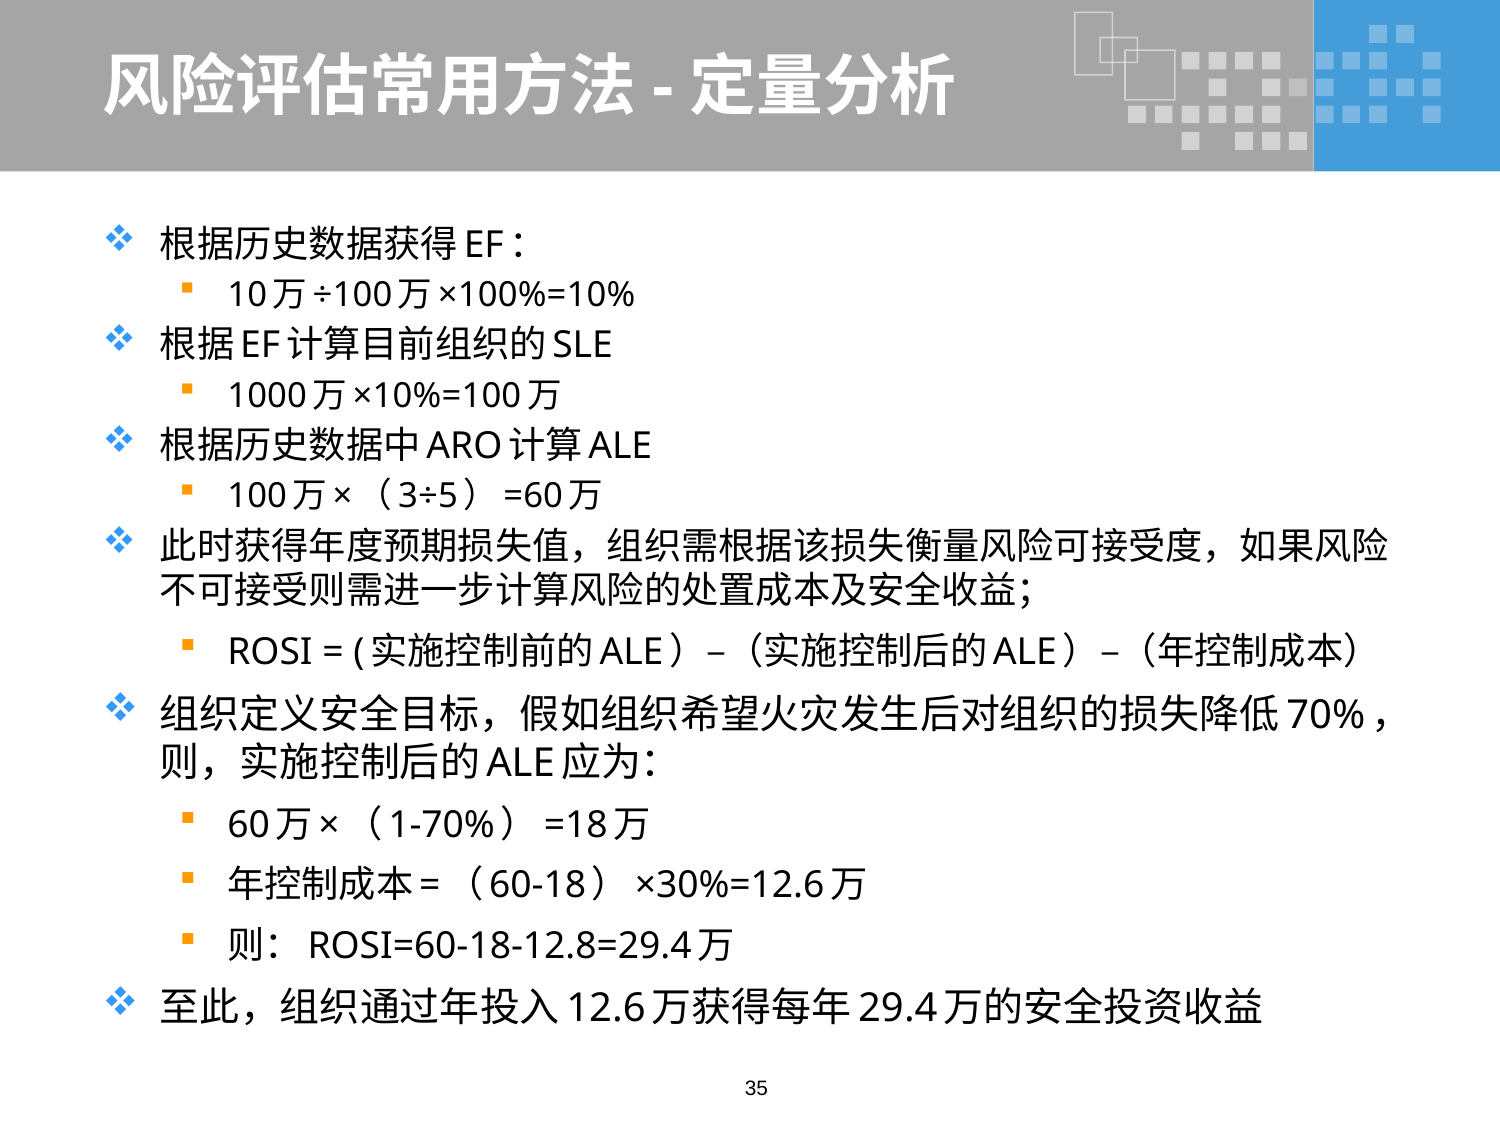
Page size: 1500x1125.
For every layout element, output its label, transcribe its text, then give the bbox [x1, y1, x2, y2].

list 根据历史数据获得EF： 10万÷100万×100%=10% 根据EF计算目前组织的SLE 1000万×10%=100万 根据历史数据中ARO计算ALE 100万×（3÷5）=60万 此时获得年度预期损失值，组织需根据该损失衡量风险可接受度，如果风险不可接受则需进一步计算风险的处置成本及安全收益； ROSI = (实施控制前的ALE）–（实施控制后的ALE）–（年控制成本） 组织定义安全目标，假如组织希望火灾发生后对组织的损失降低70%，则，实施控制后的ALE应为： 60万×（1-70%）=18万 年控制成本=（60-18）×30%=12.6万 则：ROSI=60-18-12.8=29.4万 至此，组织通过年投入12.6万获得每年29.4万的安全投资收益 [87, 212, 1432, 1050]
title 风险评估常用方法-定量分析 [87, 42, 1252, 123]
slide_number 35 [687, 1066, 826, 1111]
